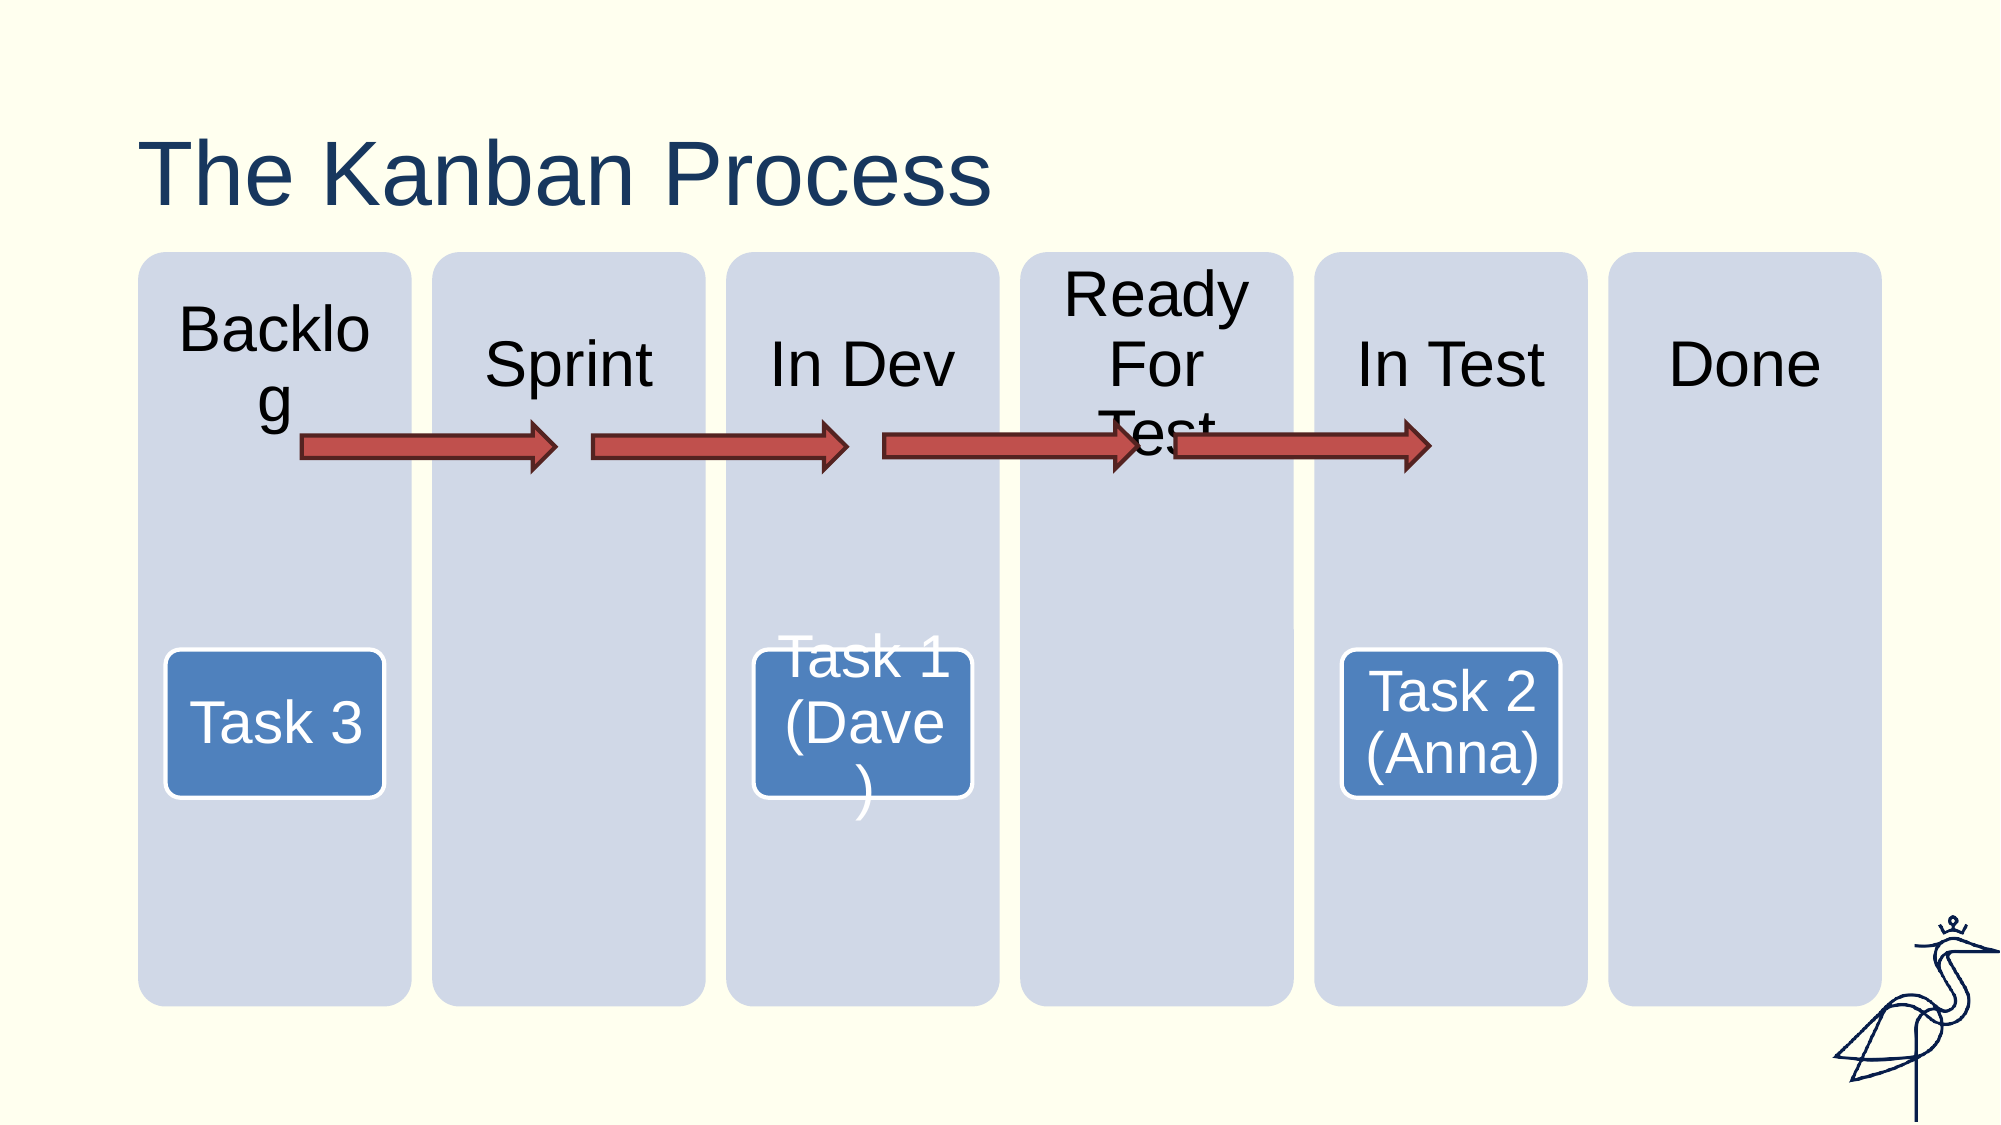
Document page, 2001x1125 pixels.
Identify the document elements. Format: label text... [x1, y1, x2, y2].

title The Kanban Process [137, 59, 1863, 250]
picture [1832, 915, 2000, 1122]
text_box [137, 251, 1883, 1007]
